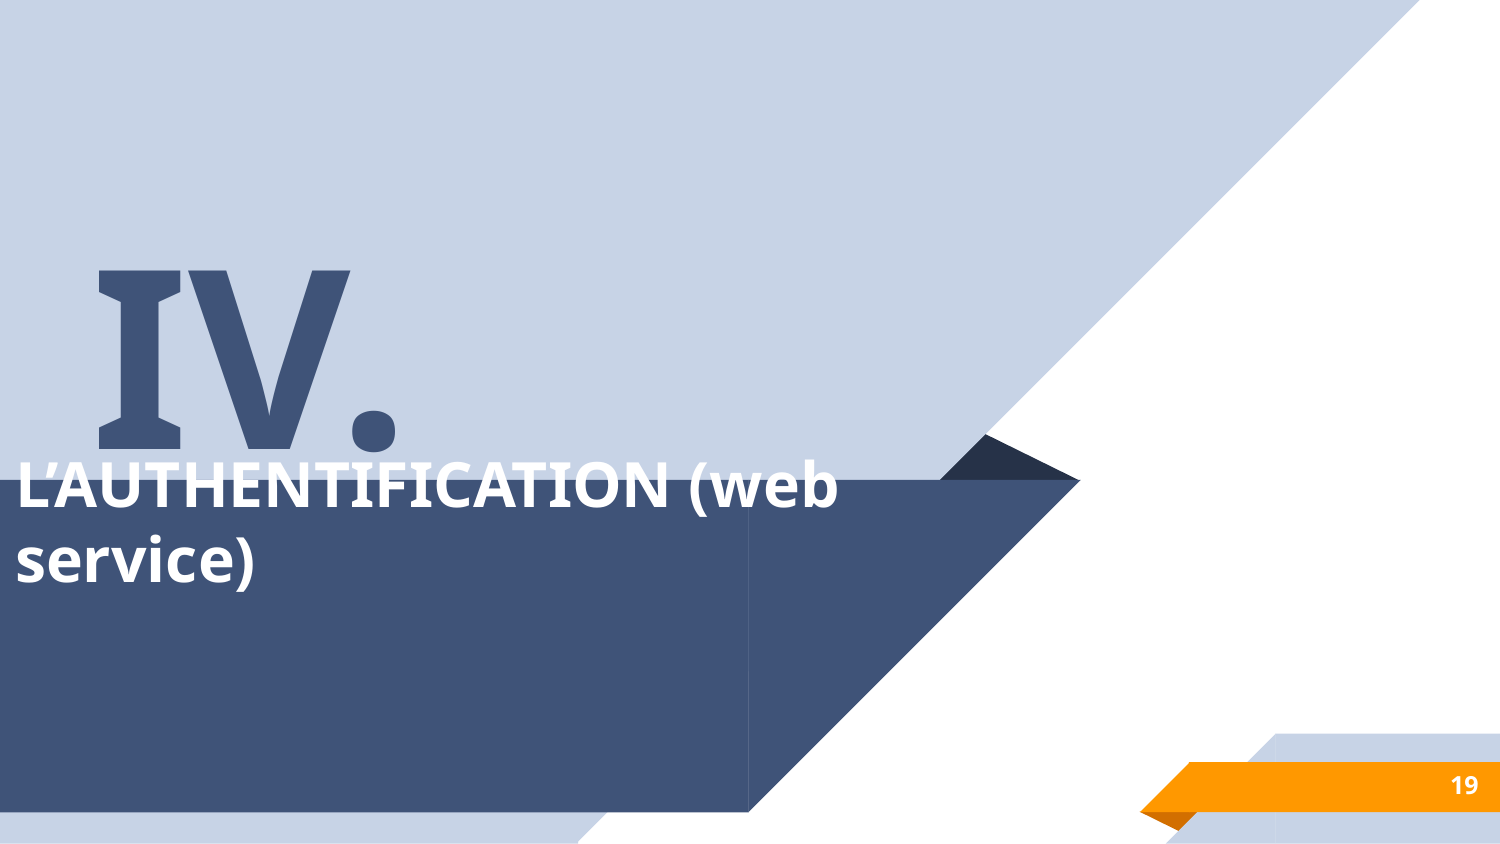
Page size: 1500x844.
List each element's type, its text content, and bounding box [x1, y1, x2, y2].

title L’AUTHENTIFICATION (web service) [0, 419, 1022, 610]
slide_number 19 [1249, 760, 1494, 813]
text_box IV. [76, 0, 434, 515]
